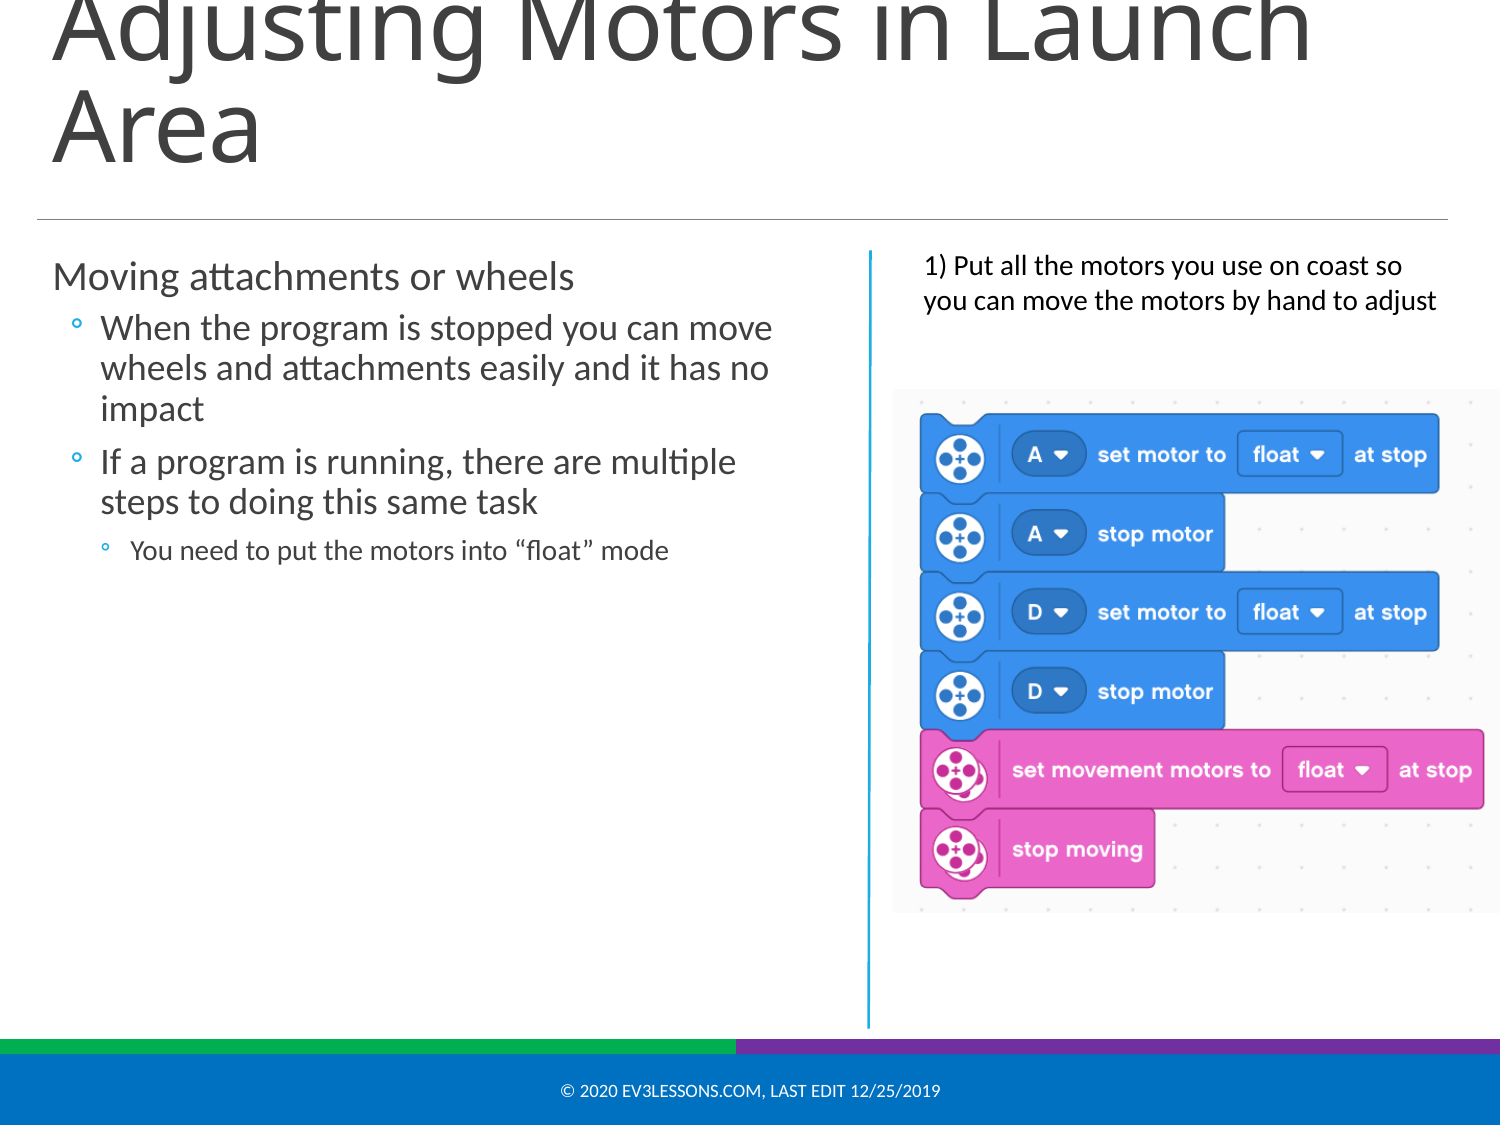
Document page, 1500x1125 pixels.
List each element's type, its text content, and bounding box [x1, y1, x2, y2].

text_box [868, 249, 872, 1030]
list Moving attachments or wheels When the program is stopped you can move wheels and attachments easily and it has no impact If a program is running, there are multiple steps to doing this same task You need to put the motors into “float” mode [37, 246, 814, 1011]
footer © 2020 EV3Lessons.com, Last edit 12/25/2019 [453, 1059, 1047, 1120]
text_box 1) Put all the motors you use on coast so you can move the motors by hand to adjust [908, 239, 1452, 359]
title Adjusting Motors in Launch Area [37, 47, 1448, 191]
picture [893, 389, 1500, 914]
